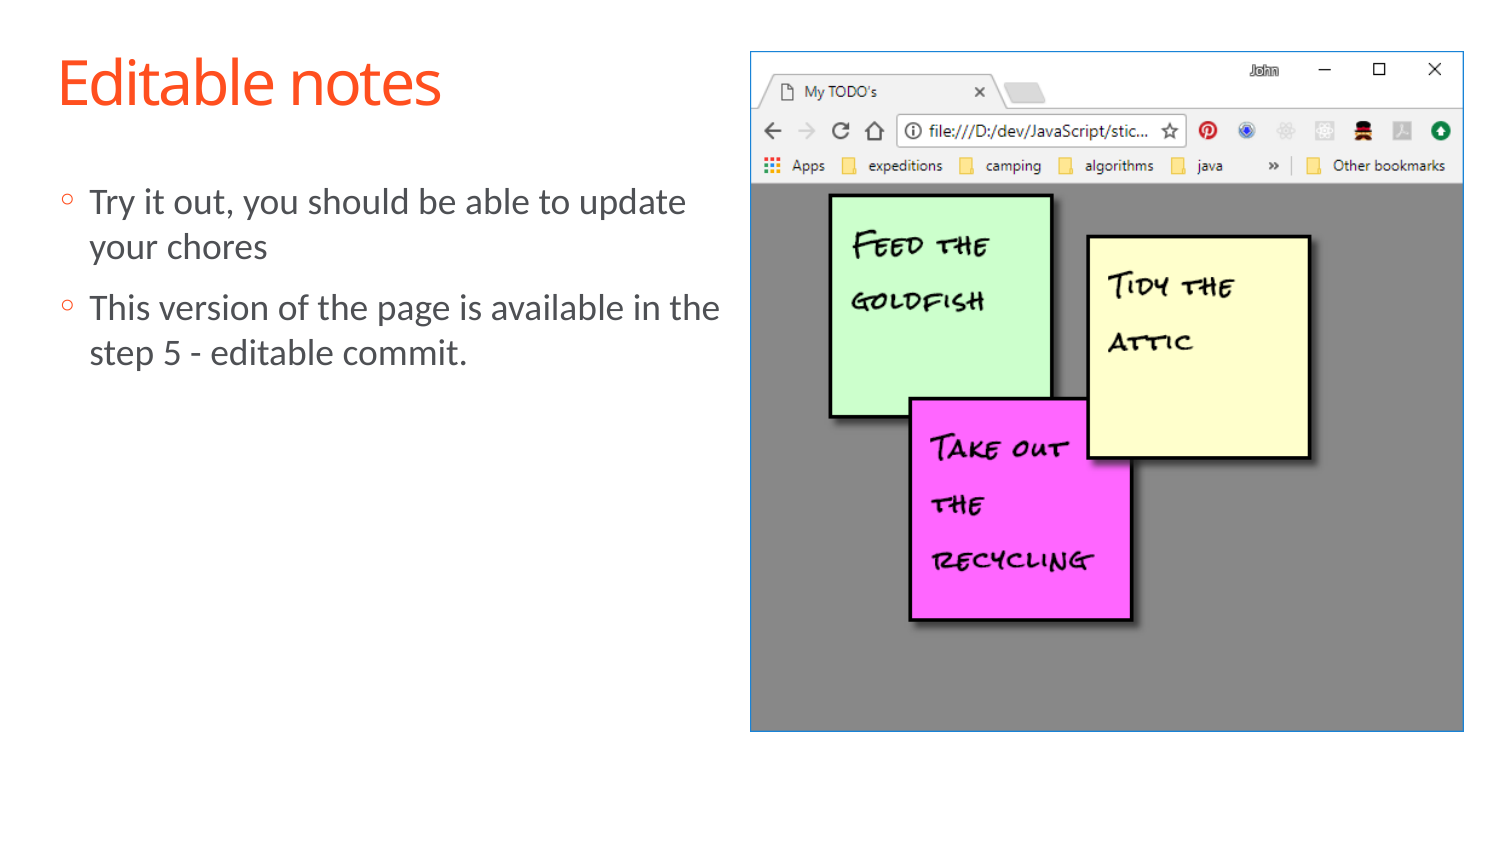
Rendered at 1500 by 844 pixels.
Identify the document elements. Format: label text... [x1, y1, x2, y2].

list Try it out, you should be able to update your chores This version of the page is available in the step 5 - editable commit. [56, 147, 751, 812]
title Editable notes [56, 51, 749, 147]
picture [749, 51, 1464, 733]
